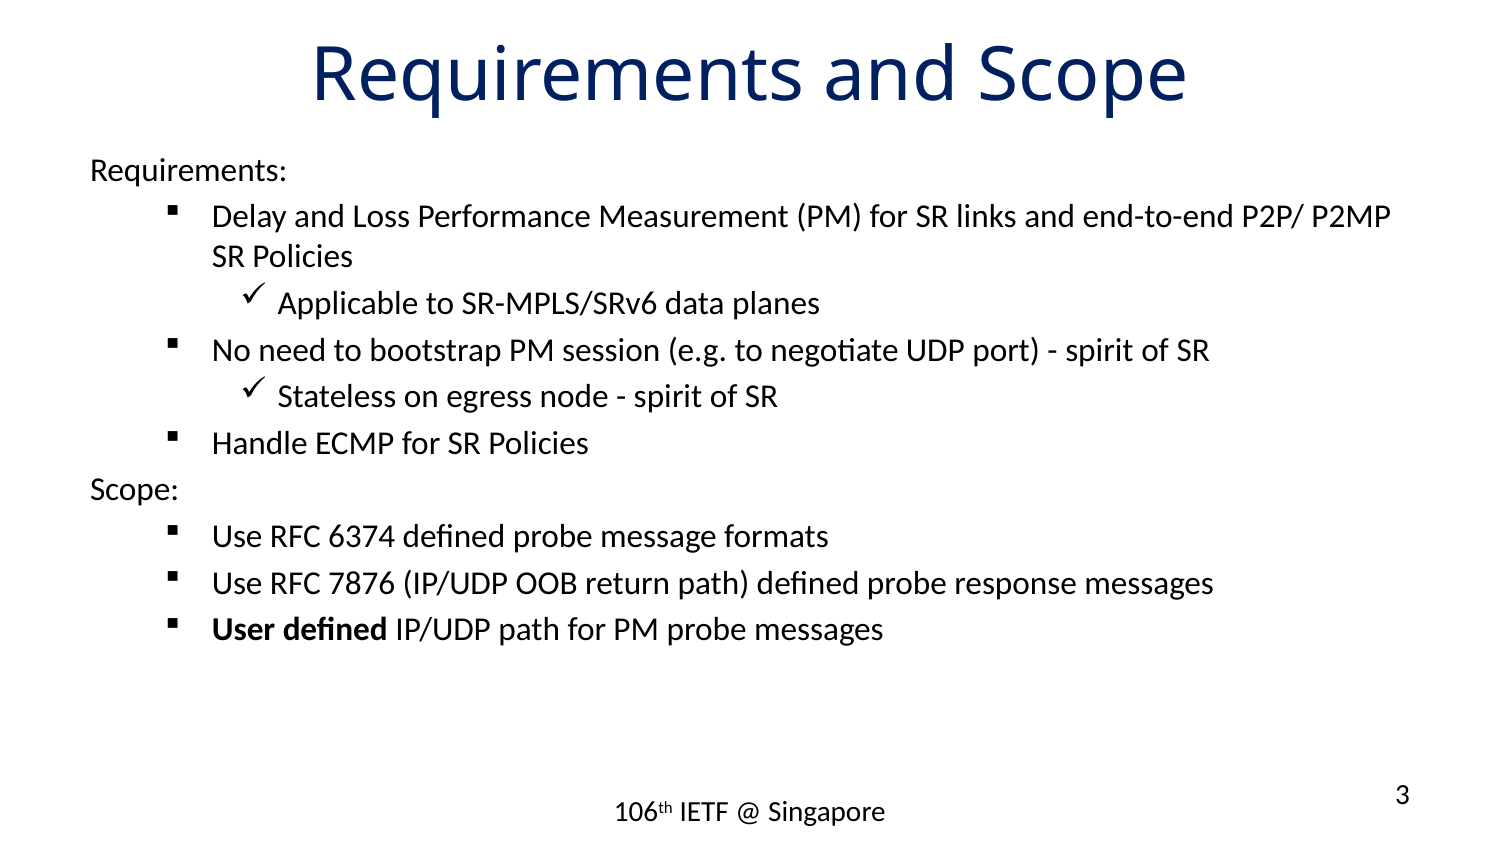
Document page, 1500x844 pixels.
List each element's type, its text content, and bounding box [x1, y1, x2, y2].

list Requirements: Delay and Loss Performance Measurement (PM) for SR links and end-to-end P2P/ P2MP SR Policies Applicable to SR-MPLS/SRv6 data planes No need to bootstrap PM session (e.g. to negotiate UDP port) - spirit of SR Stateless on egress node - spirit of SR Handle ECMP for SR Policies Scope: Use RFC 6374 defined probe message formats Use RFC 7876 (IP/UDP OOB return path) defined probe response messages User defined IP/UDP path for PM probe messages [74, 140, 1426, 735]
slide_number 3 [1074, 768, 1426, 828]
footer 106th IETF @ Singapore [512, 784, 988, 844]
title Requirements and Scope [74, 0, 1426, 140]
